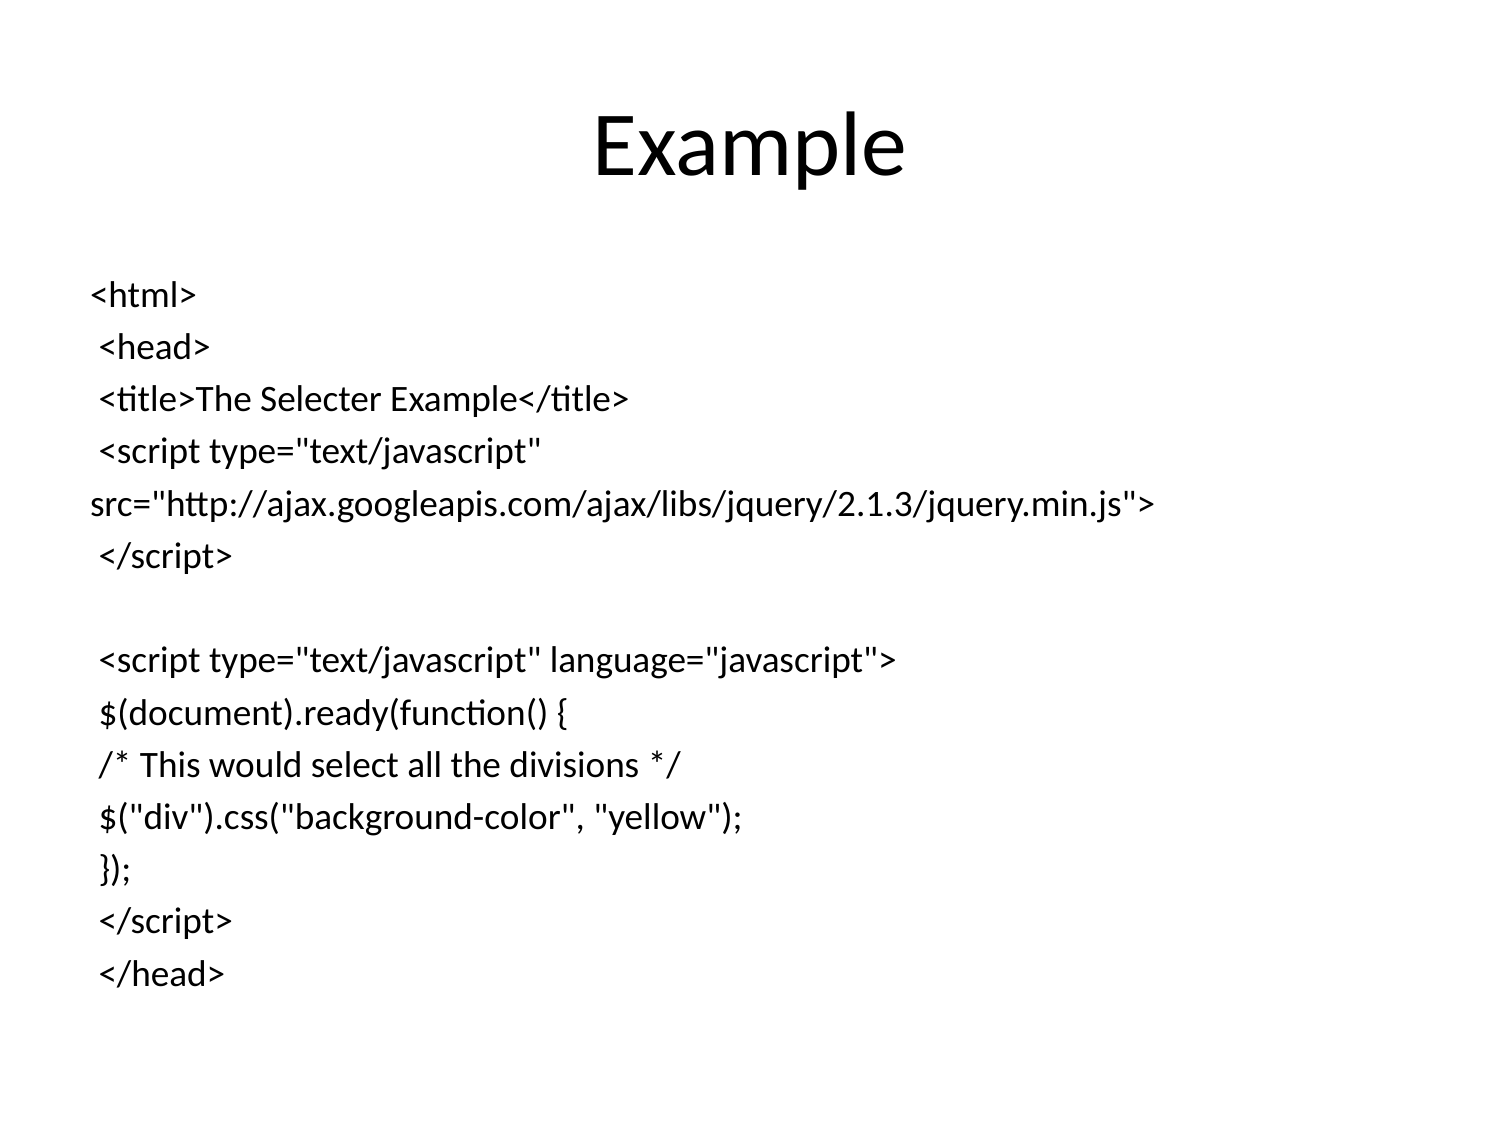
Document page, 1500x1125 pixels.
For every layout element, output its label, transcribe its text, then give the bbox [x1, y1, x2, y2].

title Example [75, 45, 1425, 233]
list <html> <head> <title>The Selecter Example</title> <script type="text/javascript" src="http://ajax.googleapis.com/ajax/libs/jquery/2.1.3/jquery.min.js"> </script> <script type="text/javascript" language="javascript"> $(document).ready(function() { /* This would select all the divisions */ $("div").css("background-color", "yellow"); }); </script> </head> [75, 262, 1425, 1005]
